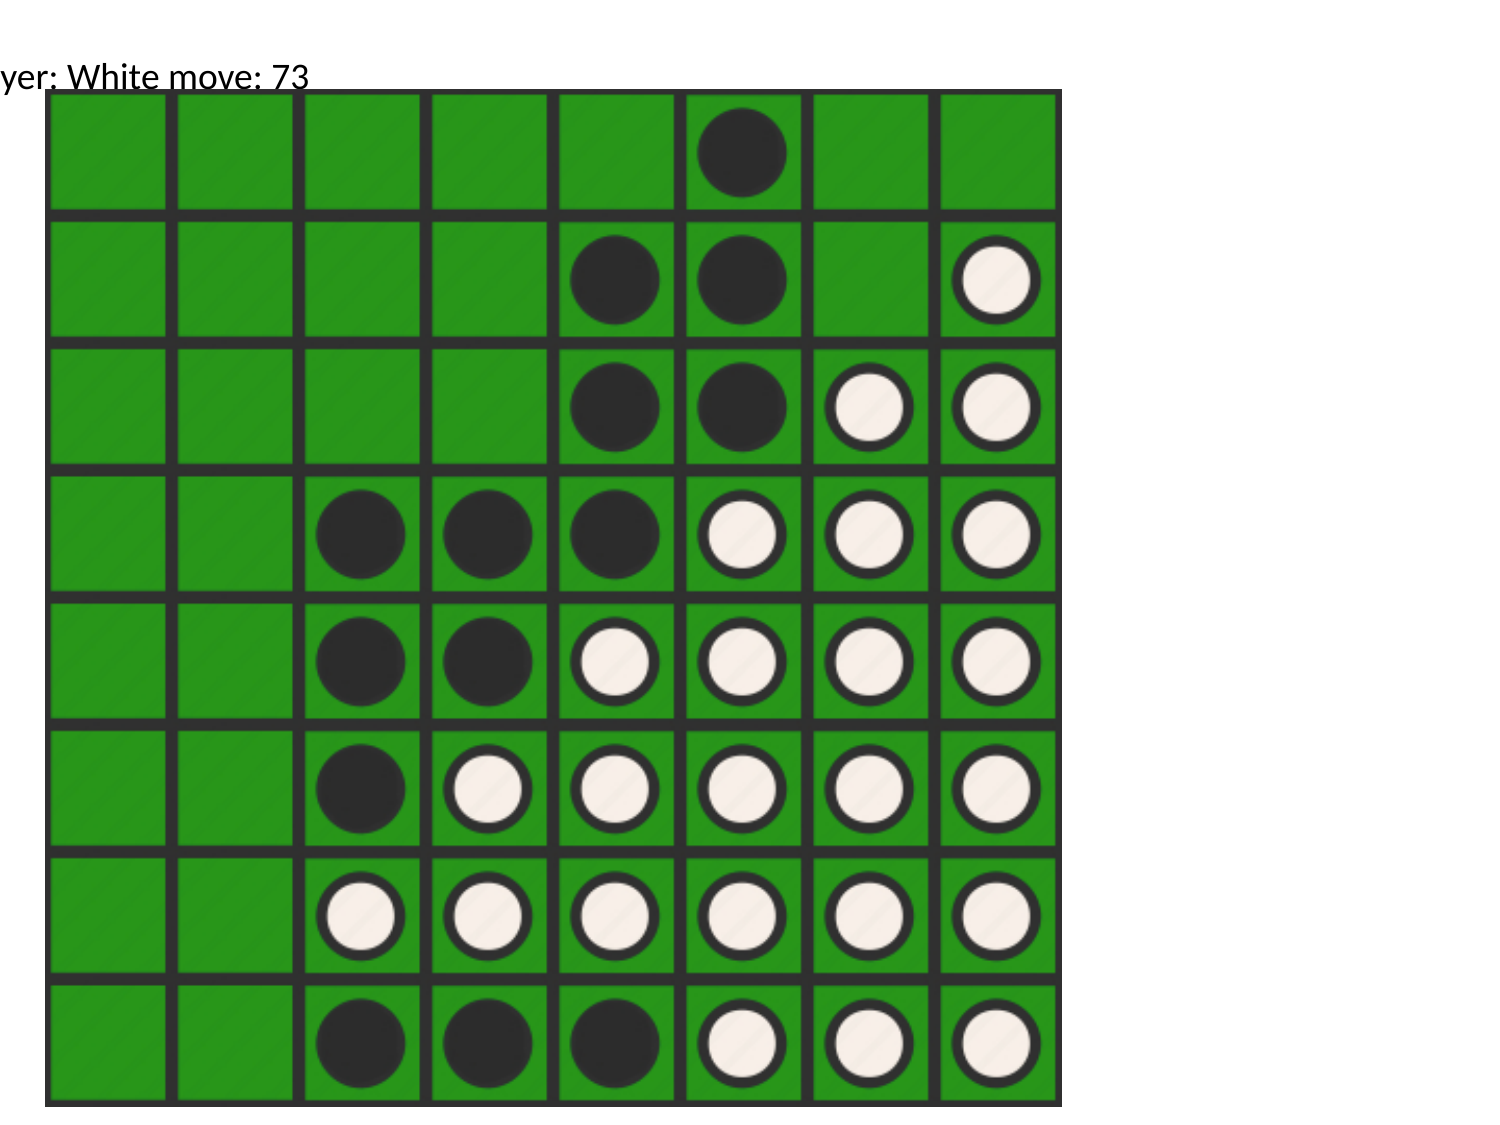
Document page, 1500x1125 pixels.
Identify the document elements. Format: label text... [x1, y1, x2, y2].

text_box turn: 34 player: White move: 73 [0, 44, 325, 105]
picture [44, 89, 1062, 1107]
